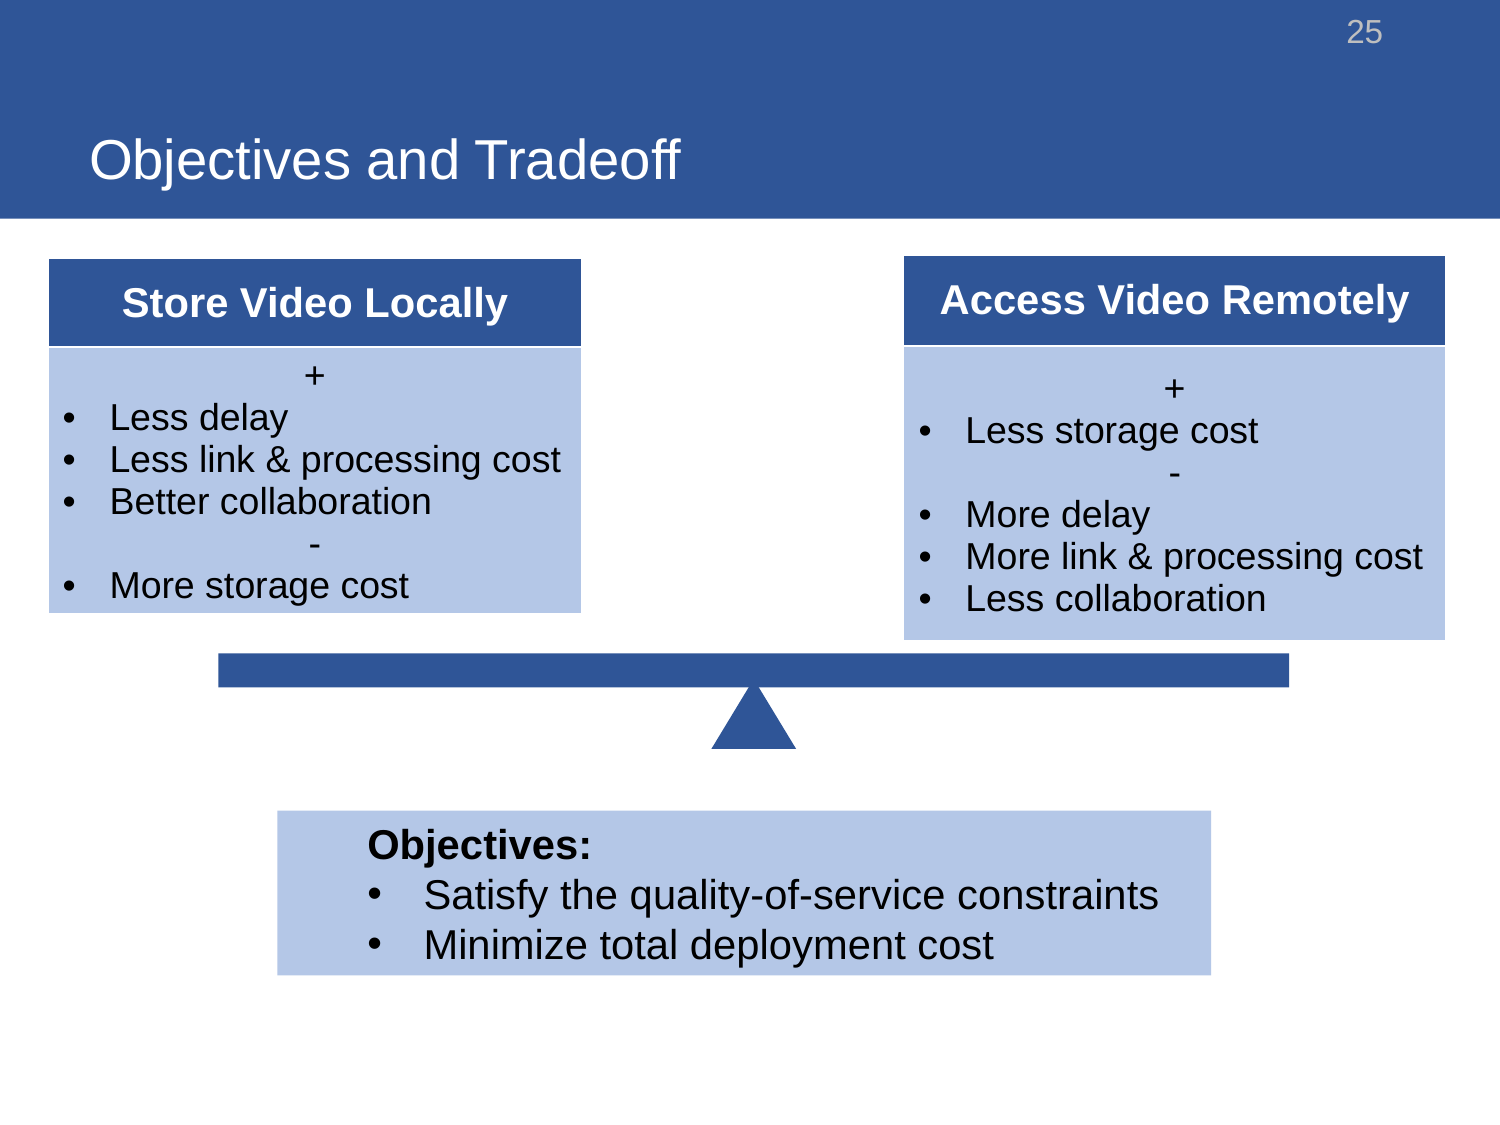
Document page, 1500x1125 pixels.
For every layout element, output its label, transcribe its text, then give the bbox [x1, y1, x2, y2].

slide_number 25 [995, 0, 1399, 60]
text_box Objectives: Satisfy the quality-of-service constraints Minimize total deployment cost [277, 810, 1212, 976]
title Objectives and Tradeoff [74, 54, 1434, 199]
table_cell + Less storage cost - More delay More link & processing cost Less collaboration [904, 347, 1445, 640]
table_header Access Video Remotely [904, 256, 1445, 345]
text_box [218, 653, 1290, 749]
table_header Store Video Locally [49, 259, 581, 346]
table_cell + Less delay Less link & processing cost Better collaboration - More storage cost [49, 348, 581, 613]
